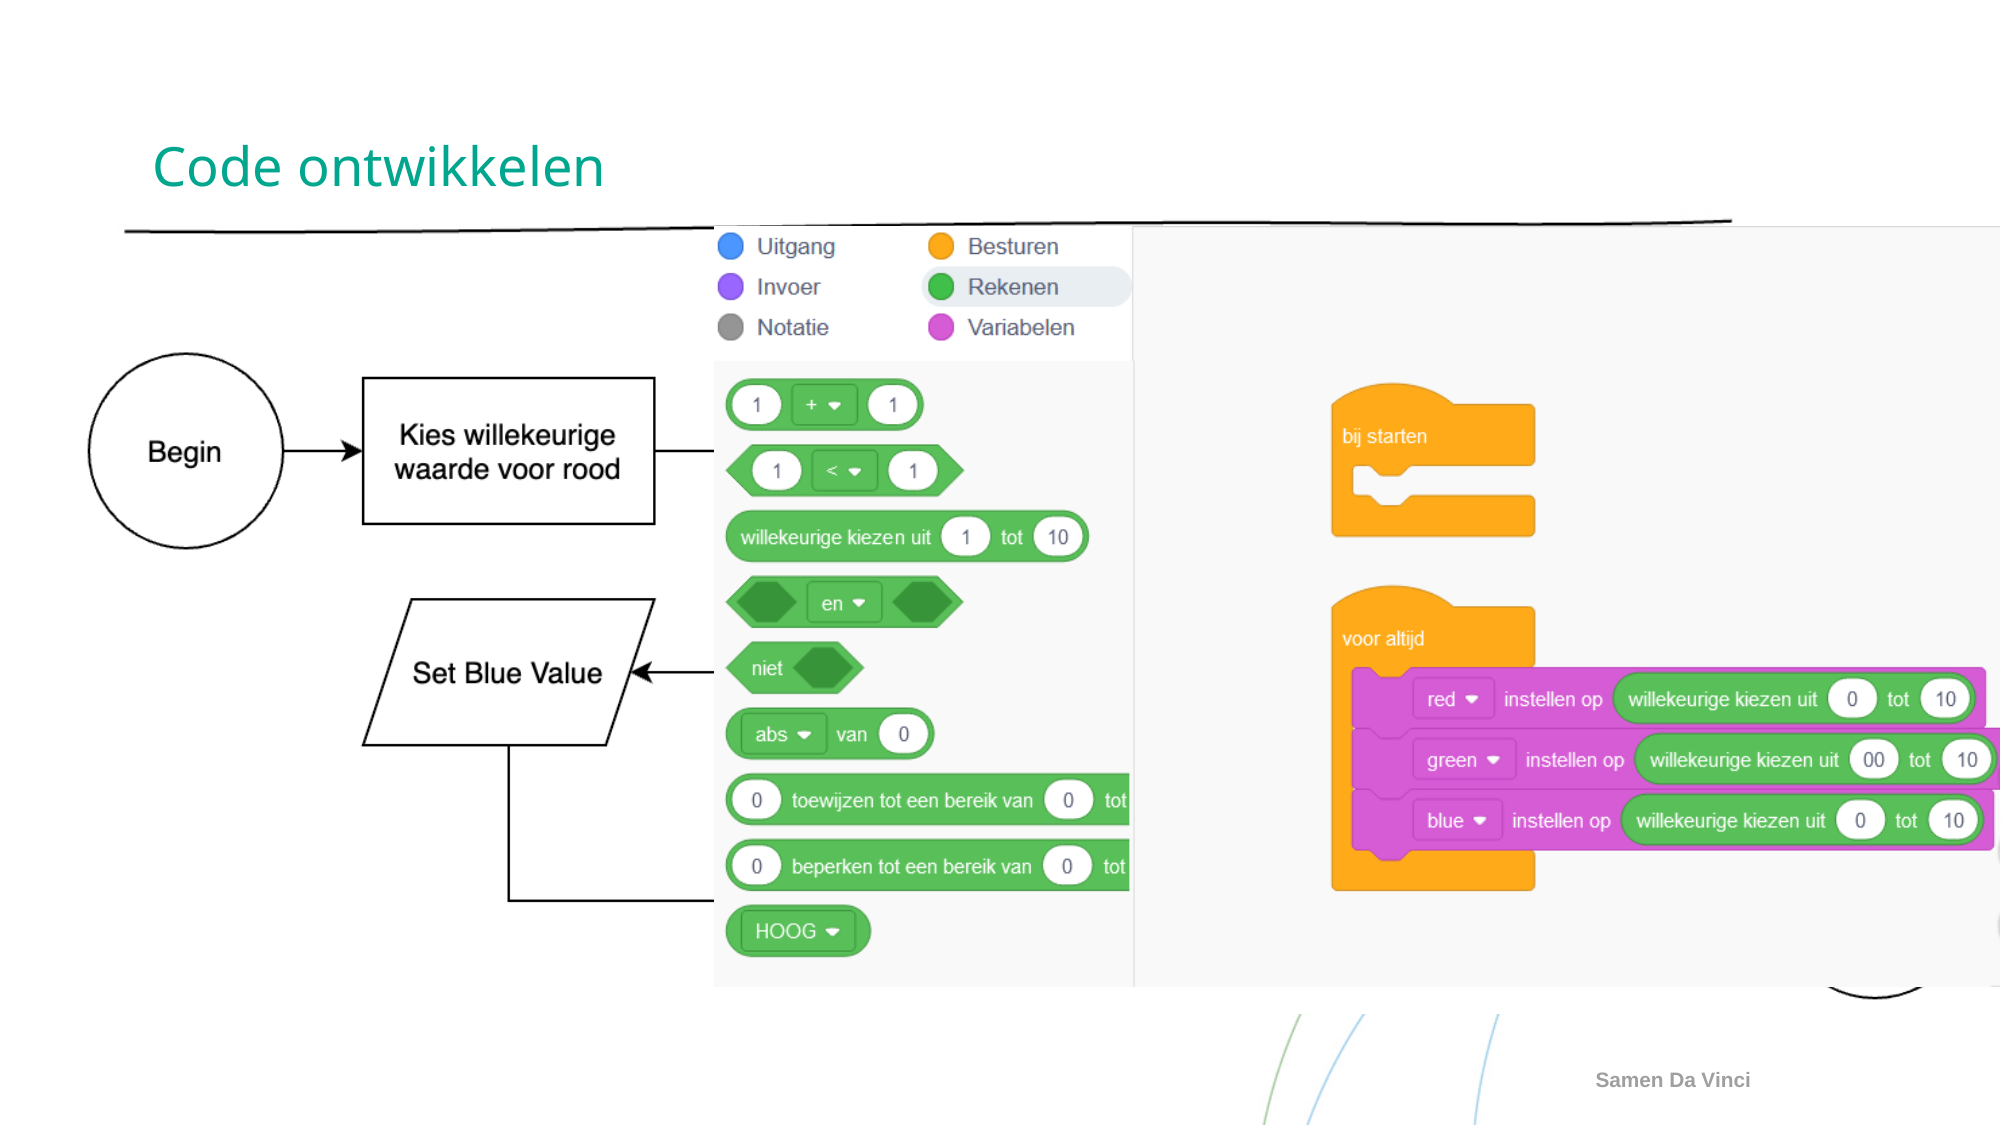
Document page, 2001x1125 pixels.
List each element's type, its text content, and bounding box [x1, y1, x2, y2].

title Code ontwikkelen [137, 59, 1863, 278]
picture [0, 0, 2001, 1125]
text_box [418, 356, 714, 510]
